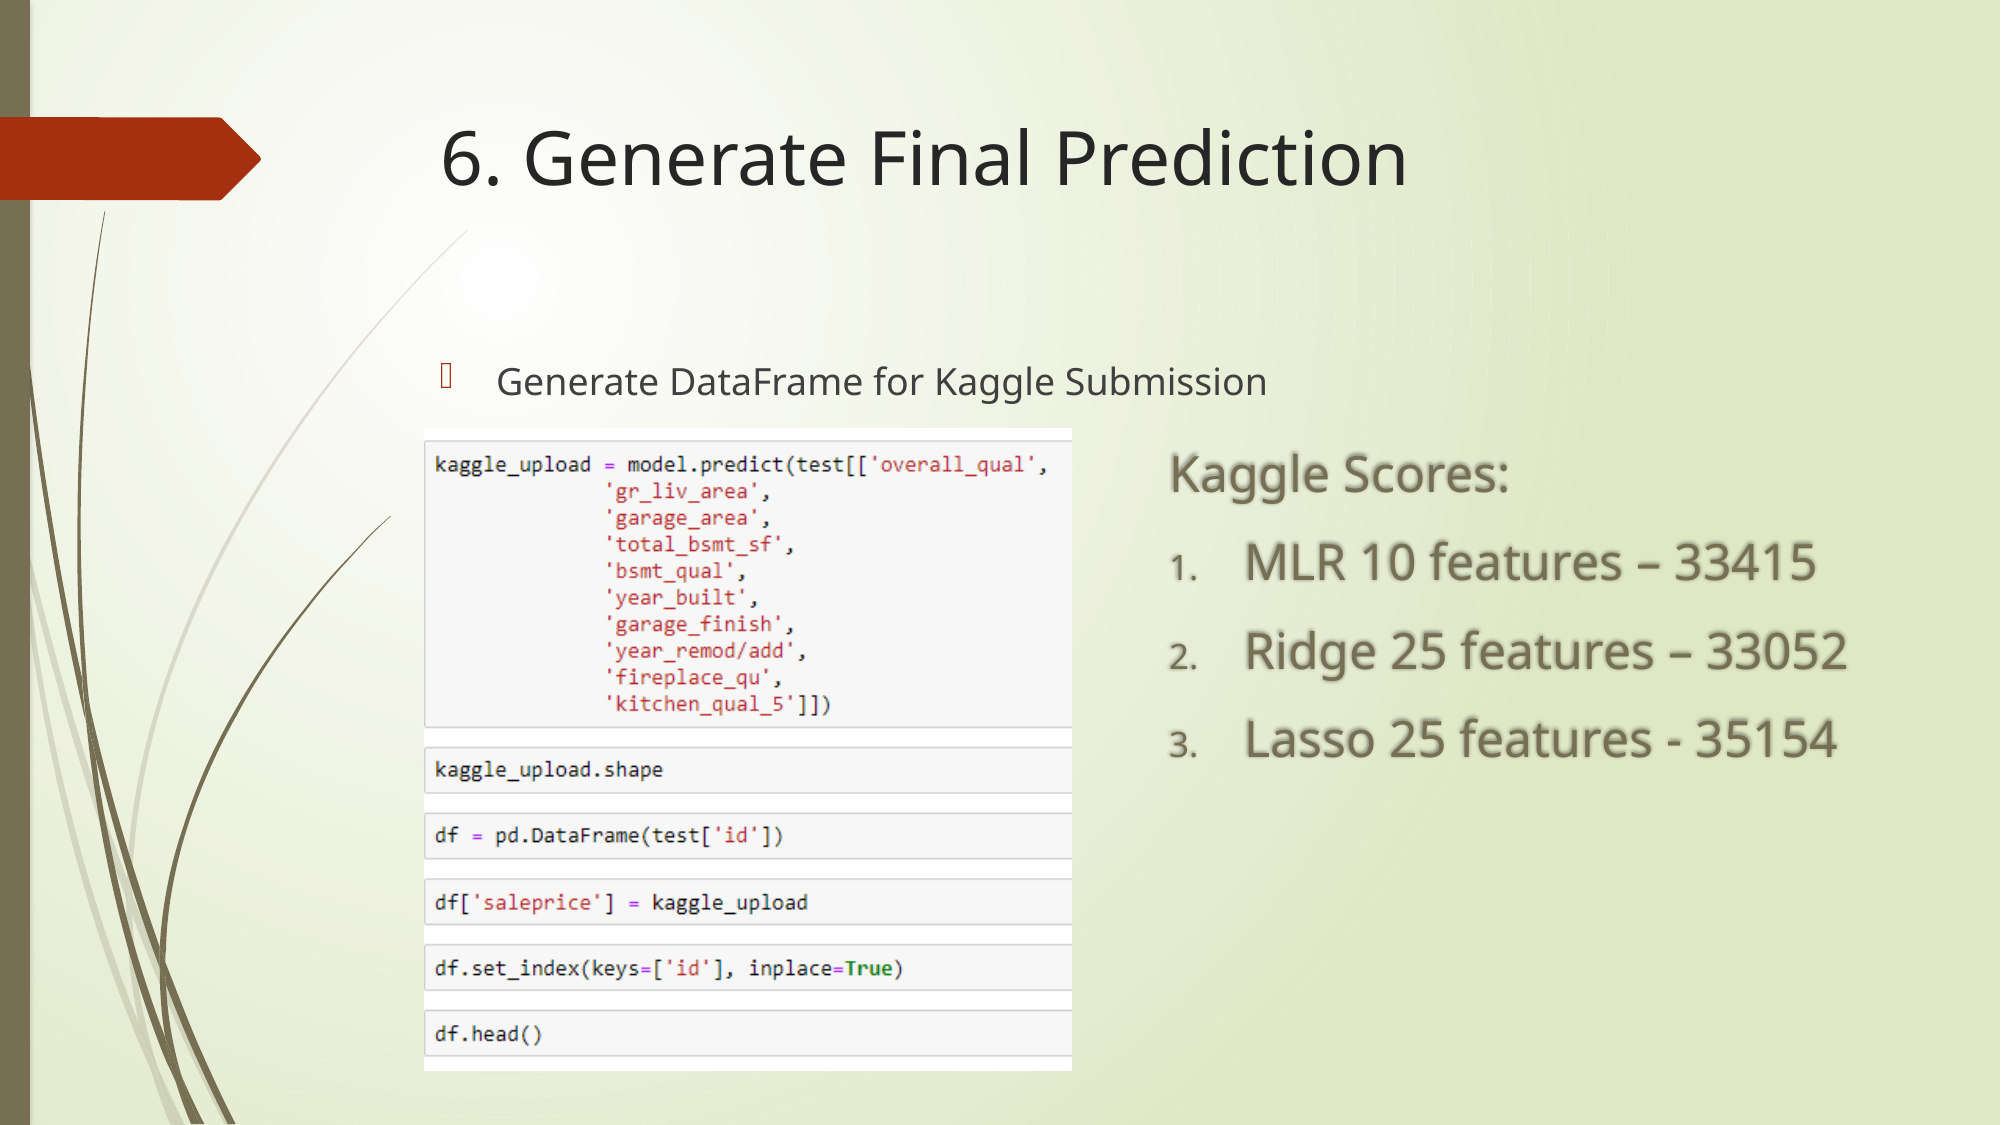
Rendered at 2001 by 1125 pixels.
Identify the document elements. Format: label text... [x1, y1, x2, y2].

text_box Kaggle Scores: MLR 10 features – 33415 Ridge 25 features – 33052 Lasso 25 features - 35154 [1148, 428, 1888, 1071]
list Generate DataFrame for Kaggle Submission [424, 350, 1888, 970]
picture [424, 428, 1072, 1072]
title 6. Generate Final Prediction [425, 102, 1888, 313]
